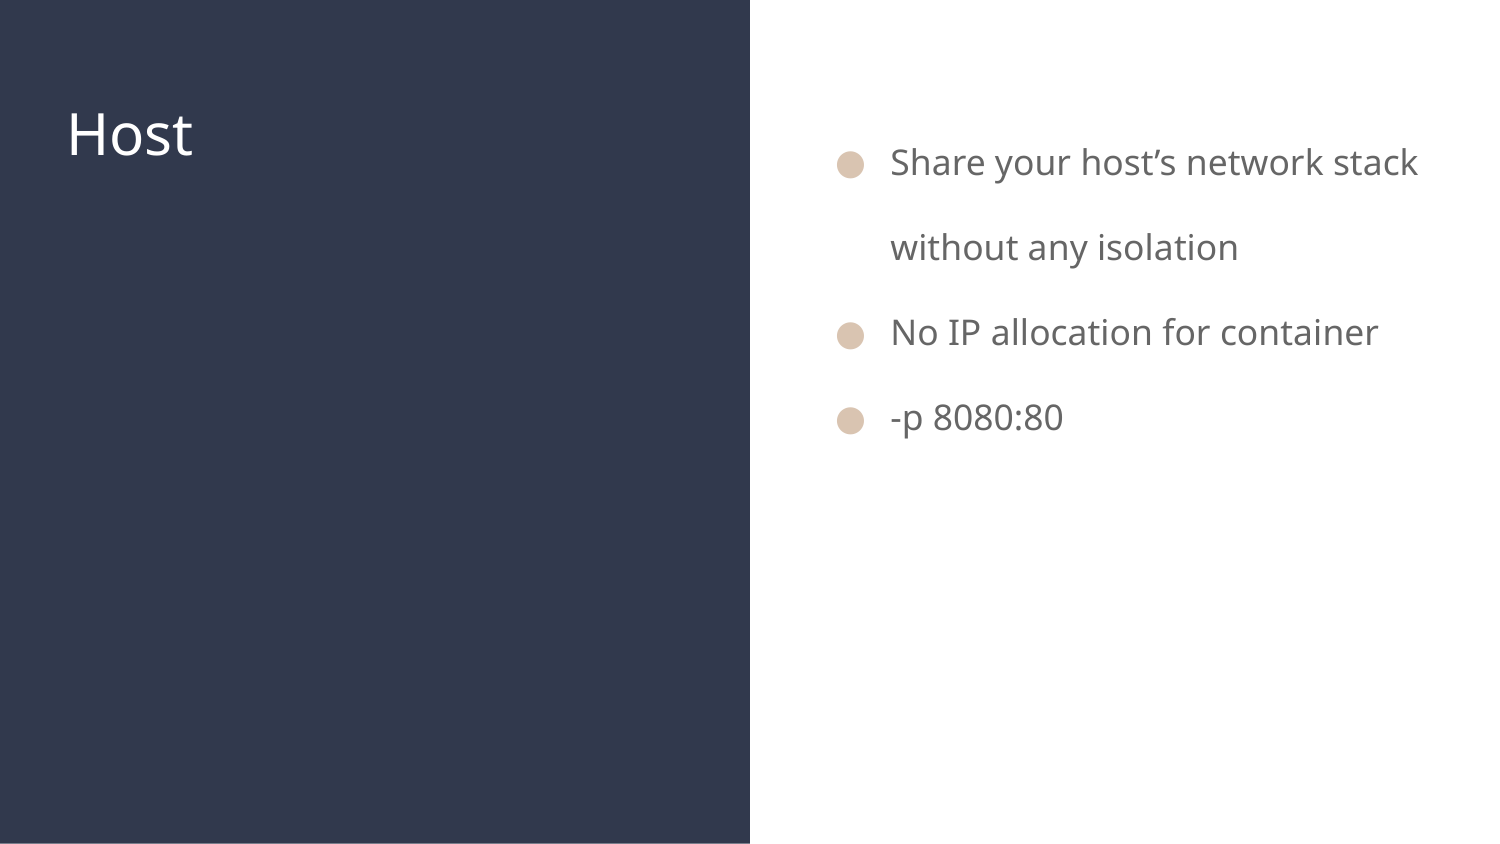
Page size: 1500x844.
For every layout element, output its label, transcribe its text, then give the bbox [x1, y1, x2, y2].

list Share your host’s network stack without any isolation No IP allocation for container -p 8080:80 [800, 82, 1449, 628]
title Host [51, 82, 659, 419]
